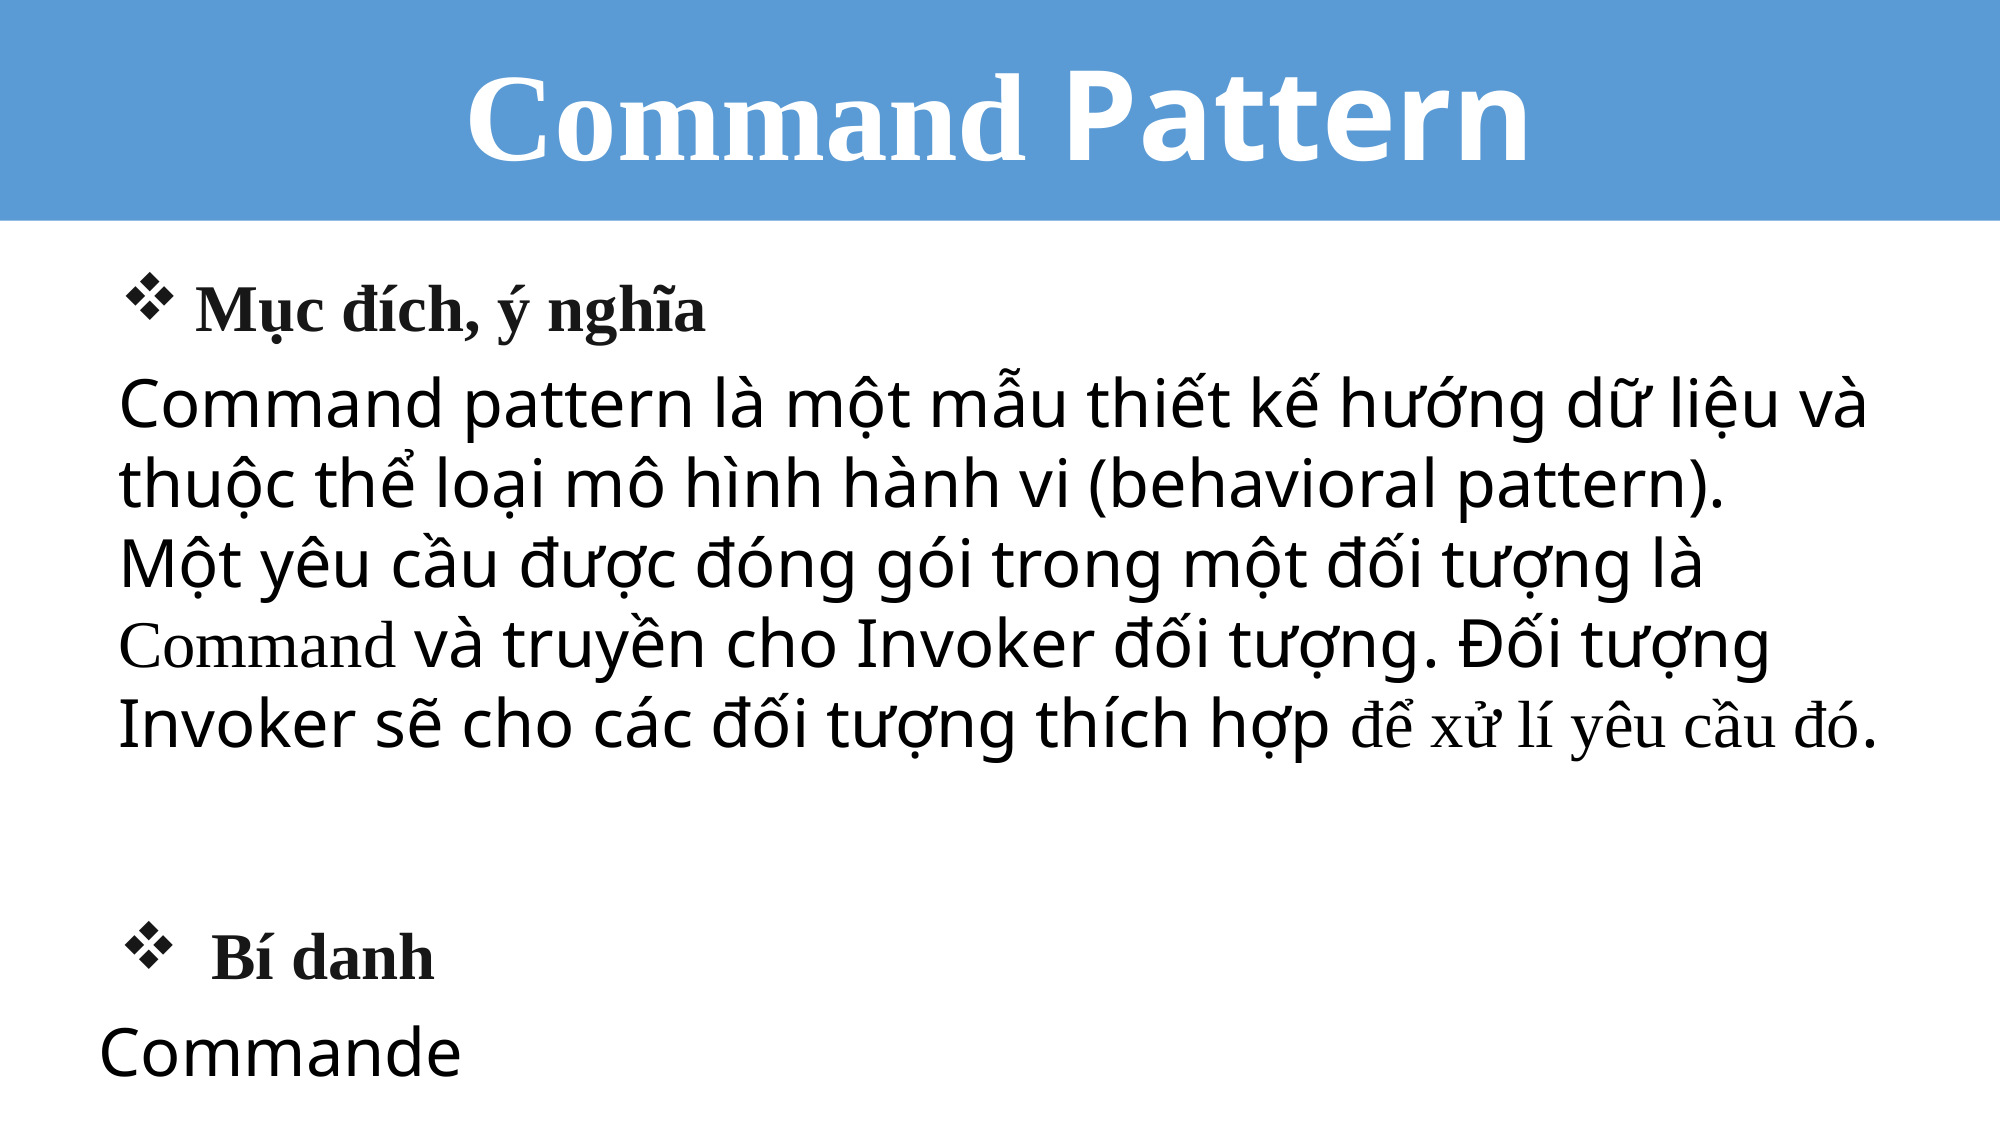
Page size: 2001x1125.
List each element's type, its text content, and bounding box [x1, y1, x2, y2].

text_box Command pattern là một mẫu thiết kế hướng dữ liệu và thuộc thể loại mô hình hành vi (behavioral pattern). Một yêu cầu được đóng gói trong một đối tượng là Command và truyền cho Invoker đối tượng. Đối tượng Invoker sẽ cho các đối tượng thích hợp để xử lí yêu cầu đó. [103, 353, 1979, 768]
text_box Commande [83, 1002, 496, 1097]
text_box Mục đích, ý nghĩa [105, 222, 723, 352]
text_box Bí danh [105, 865, 451, 1001]
text_box Command Pattern [0, 0, 2000, 222]
